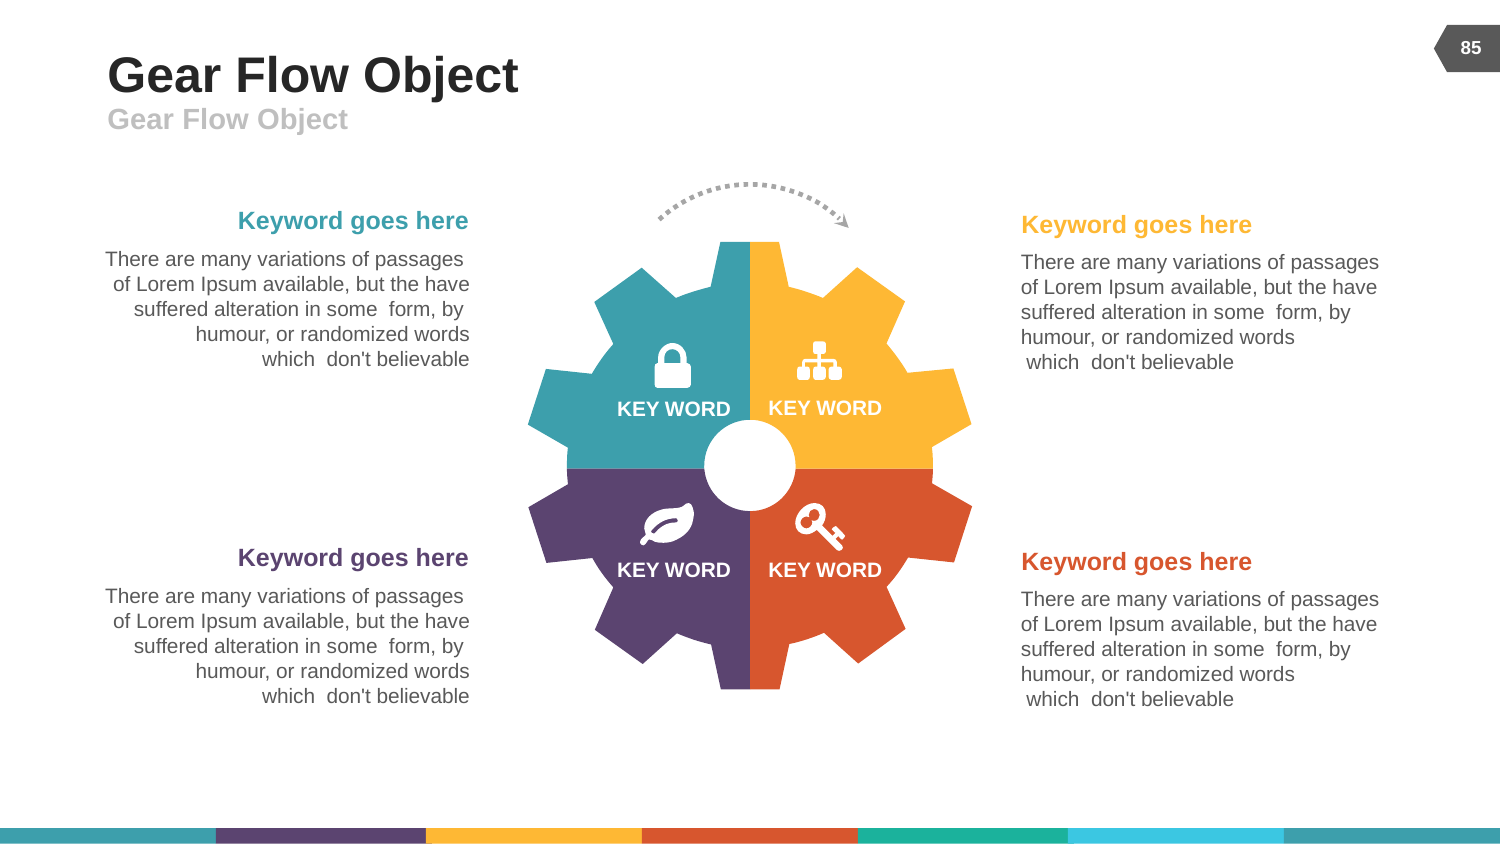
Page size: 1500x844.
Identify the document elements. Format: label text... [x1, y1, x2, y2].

text_box [795, 503, 846, 551]
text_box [1020, 207, 1395, 376]
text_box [96, 204, 470, 372]
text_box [1020, 544, 1395, 713]
text_box [658, 183, 849, 283]
text_box KEY WORD [616, 556, 731, 582]
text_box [96, 541, 470, 709]
list Gear Flow Object [107, 101, 783, 135]
title Gear Flow Object [107, 43, 1033, 102]
text_box [654, 342, 691, 388]
text_box [750, 241, 972, 469]
text_box KEY WORD [768, 556, 883, 582]
text_box KEY WORD [768, 394, 883, 420]
text_box [750, 469, 973, 690]
slide_number 85 [1439, 24, 1500, 70]
text_box [640, 503, 694, 546]
text_box [797, 341, 842, 380]
text_box [527, 241, 750, 468]
text_box [528, 468, 750, 690]
text_box KEY WORD [616, 395, 731, 422]
